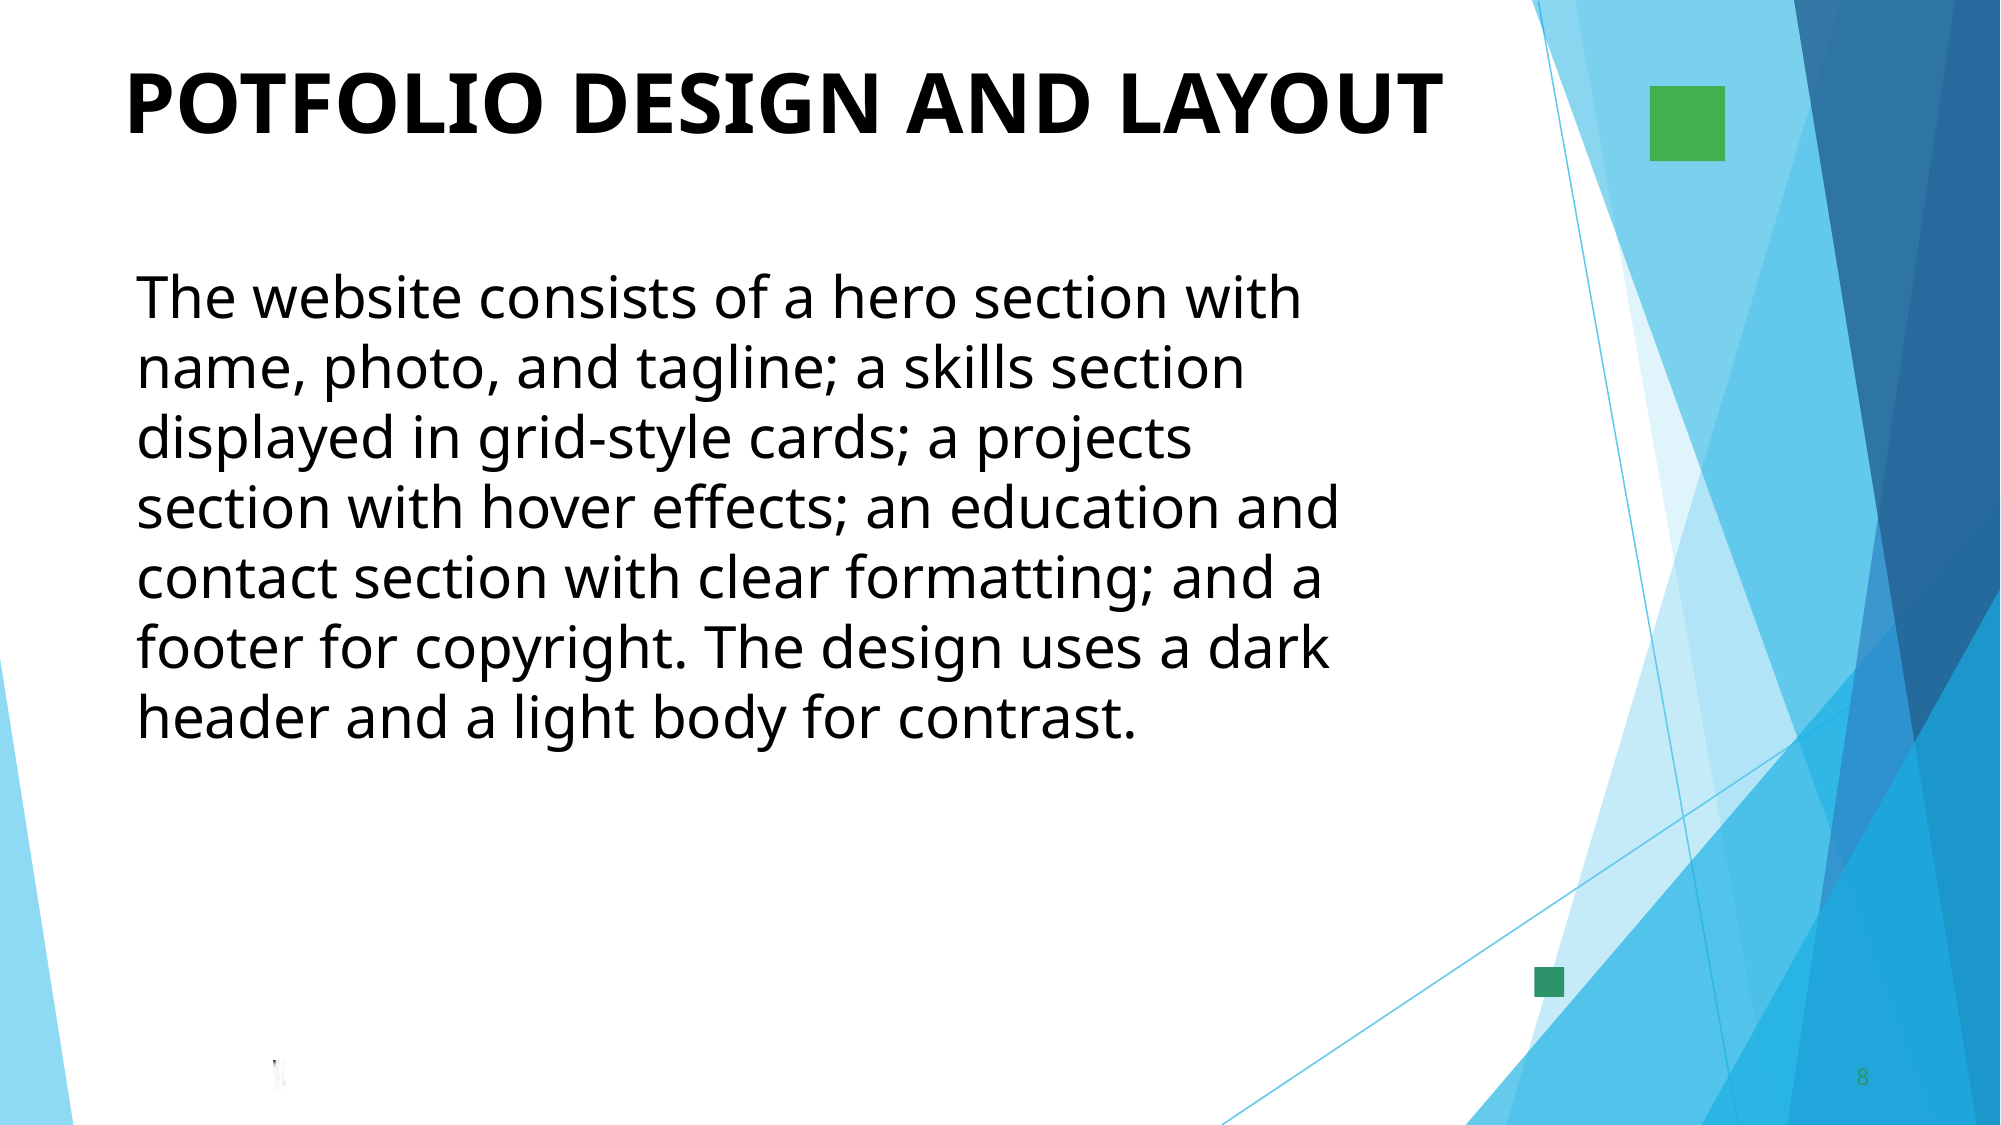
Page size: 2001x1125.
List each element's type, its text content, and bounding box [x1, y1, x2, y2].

text_box [1649, 86, 1725, 162]
text_box POTFOLIO DESIGN AND LAYOUT [121, 47, 1564, 150]
text_box 8 [1849, 1061, 1888, 1095]
text_box The website consists of a hero section with name, photo, and tagline; a skills section displayed in grid-style cards; a projects section with hover effects; an education and contact section with clear formatting; and a footer for copyright. The design uses a dark header and a light body for contrast. [121, 252, 1407, 758]
picture [273, 1060, 287, 1091]
text_box [1534, 967, 1565, 997]
